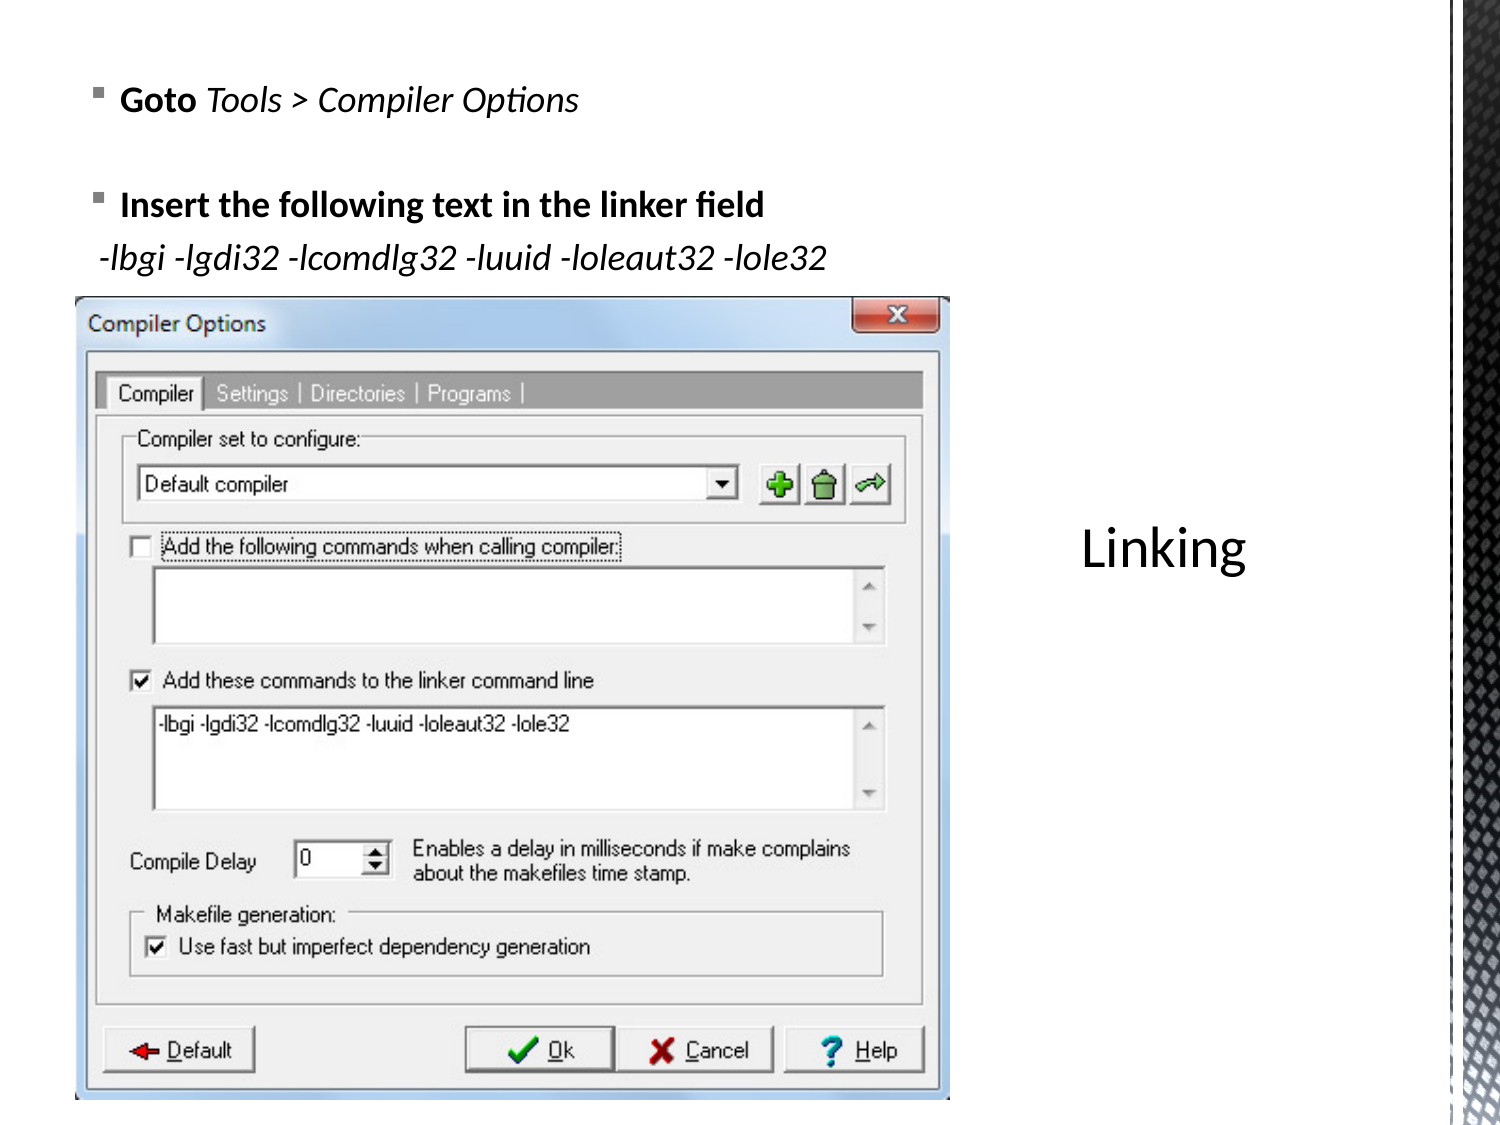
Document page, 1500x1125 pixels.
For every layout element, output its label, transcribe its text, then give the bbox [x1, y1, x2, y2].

title Linking [950, 75, 1263, 1013]
picture [74, 296, 951, 1101]
picture [1447, 0, 1500, 1125]
list Goto Tools > Compiler Options Insert the following text in the linker field -lbgi -lgdi32 -lcomdlg32 -luuid -loleaut32 -lole32 [75, 75, 850, 294]
